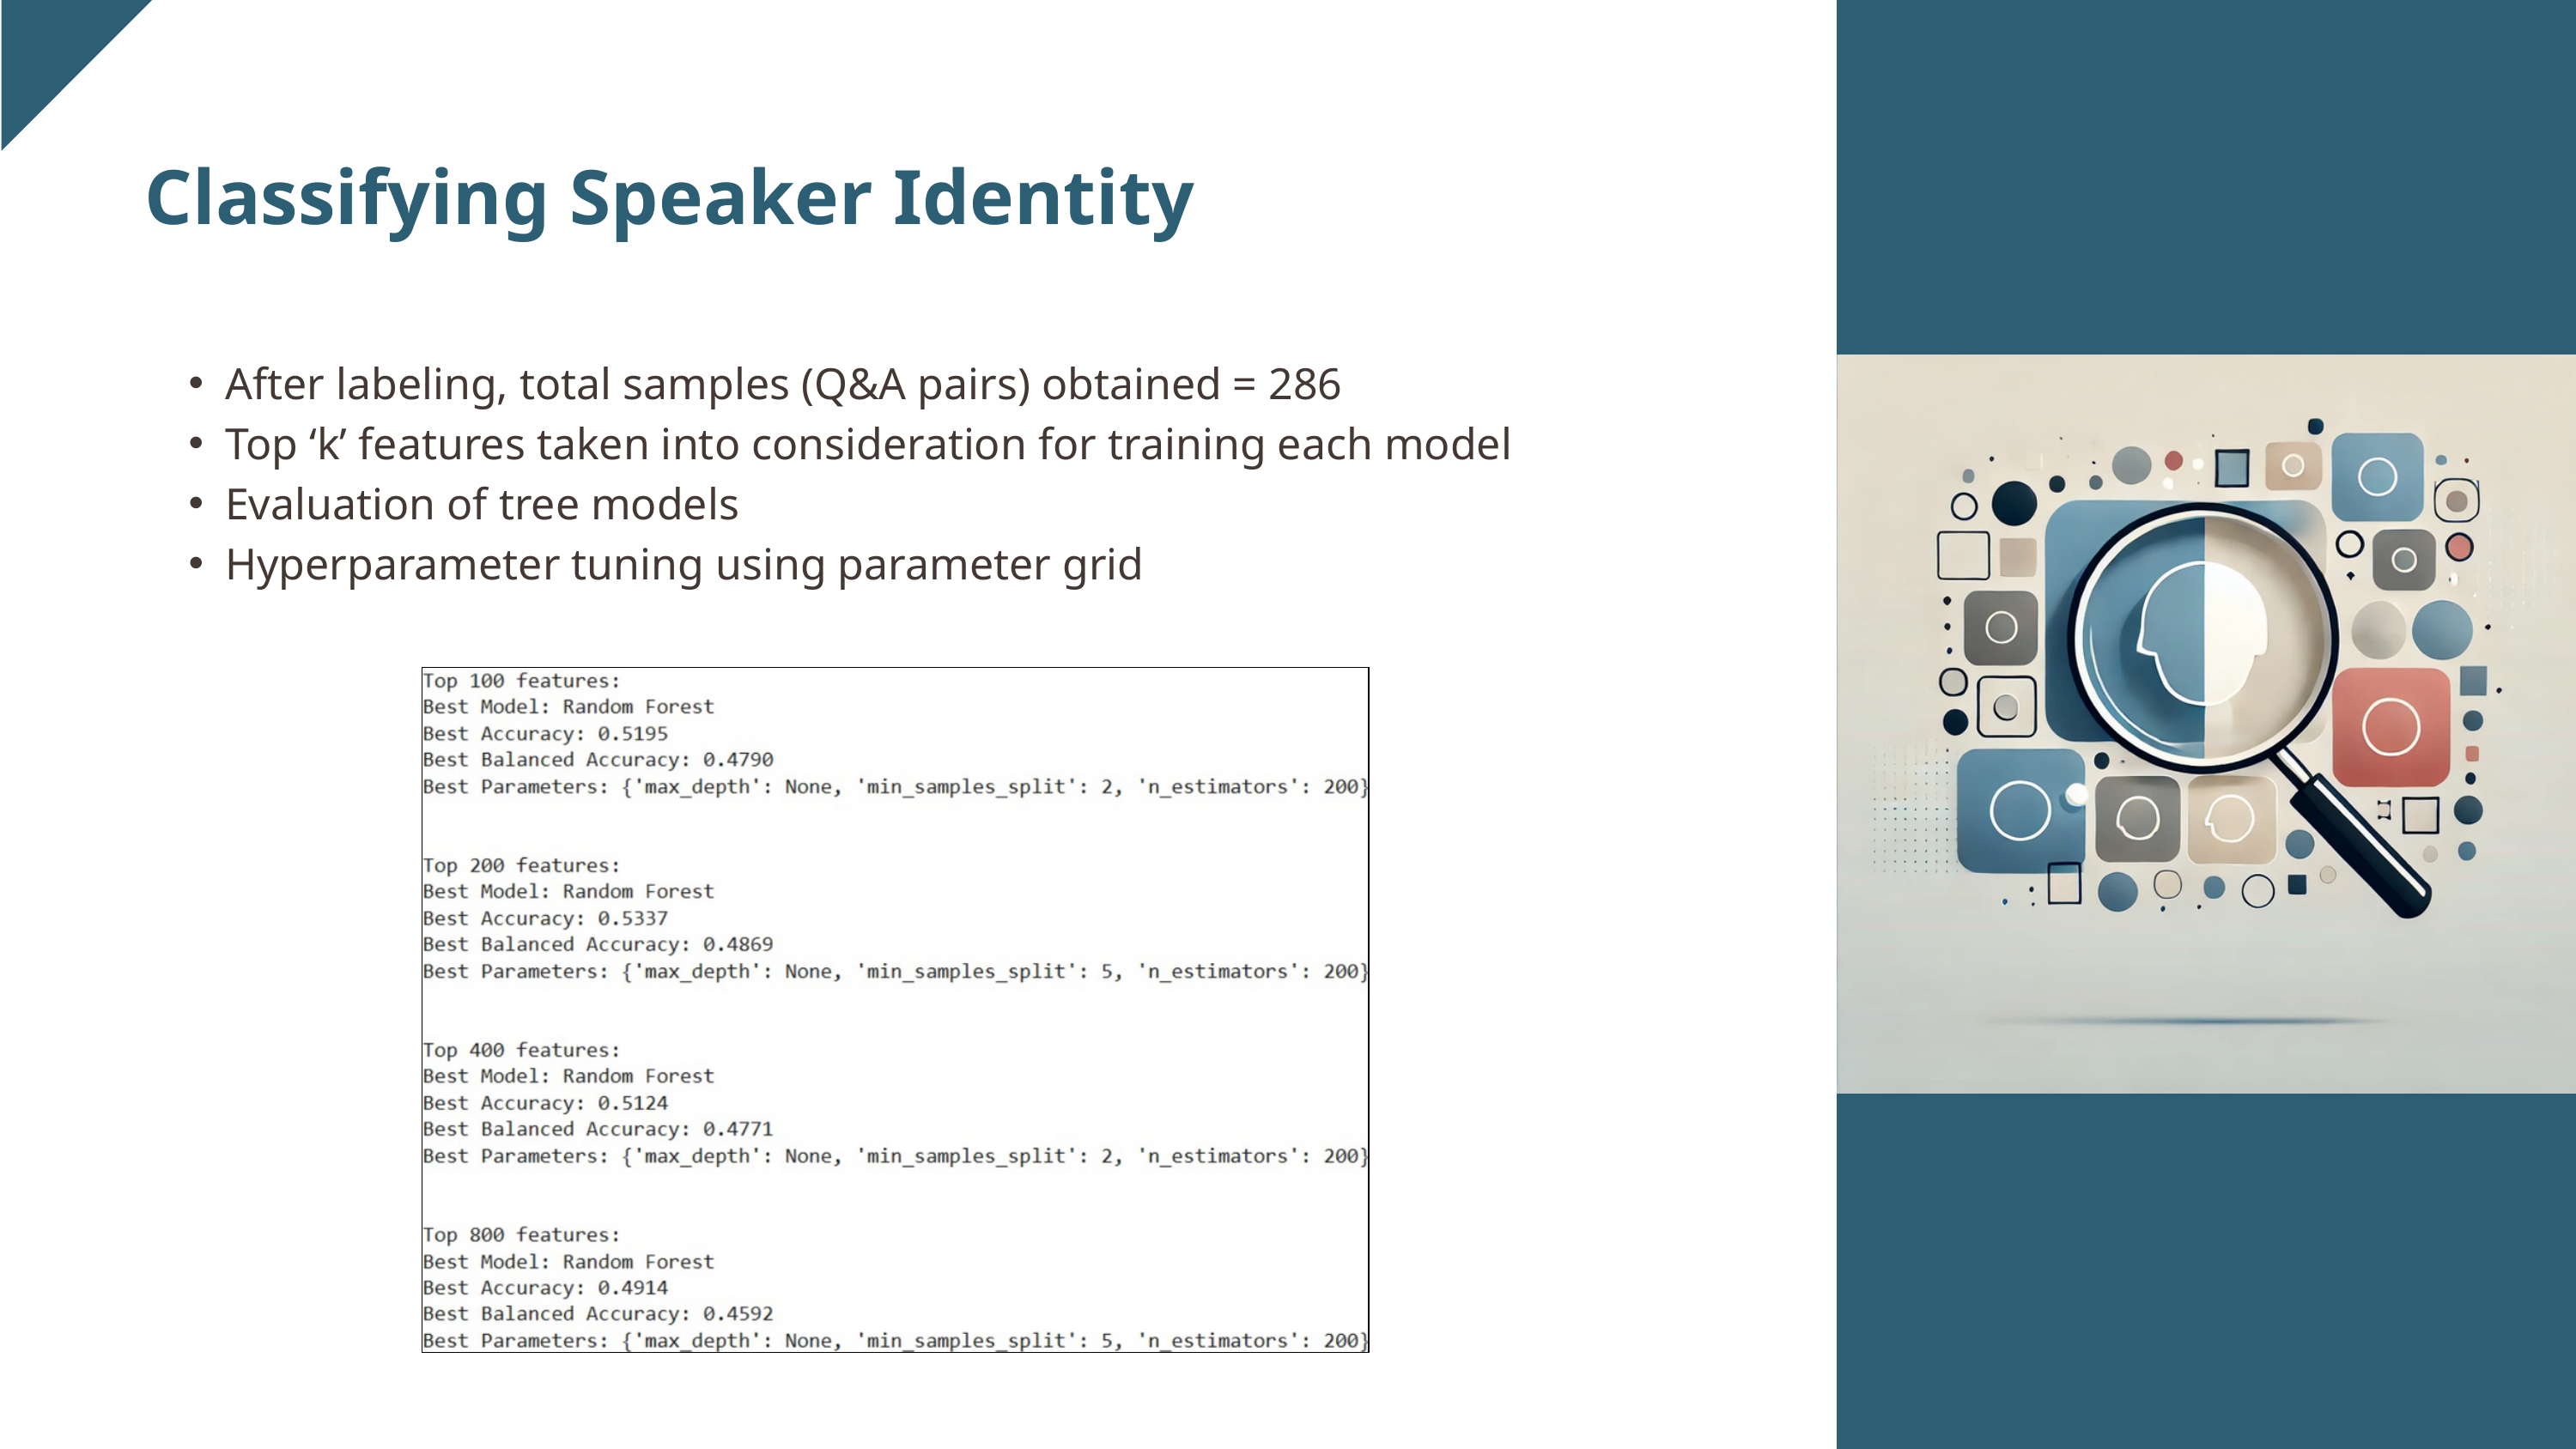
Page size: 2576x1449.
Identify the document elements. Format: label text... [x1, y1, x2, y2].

text_box After labeling, total samples (Q&A pairs) obtained = 286 Top ‘k’ features taken into consideration for training each model Evaluation of tree models Hyperparameter tuning using parameter grid [152, 348, 1638, 589]
text_box [422, 667, 1370, 1353]
text_box Classifying Speaker Identity [144, 134, 1639, 239]
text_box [1837, 0, 2576, 1449]
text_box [1, 0, 153, 151]
